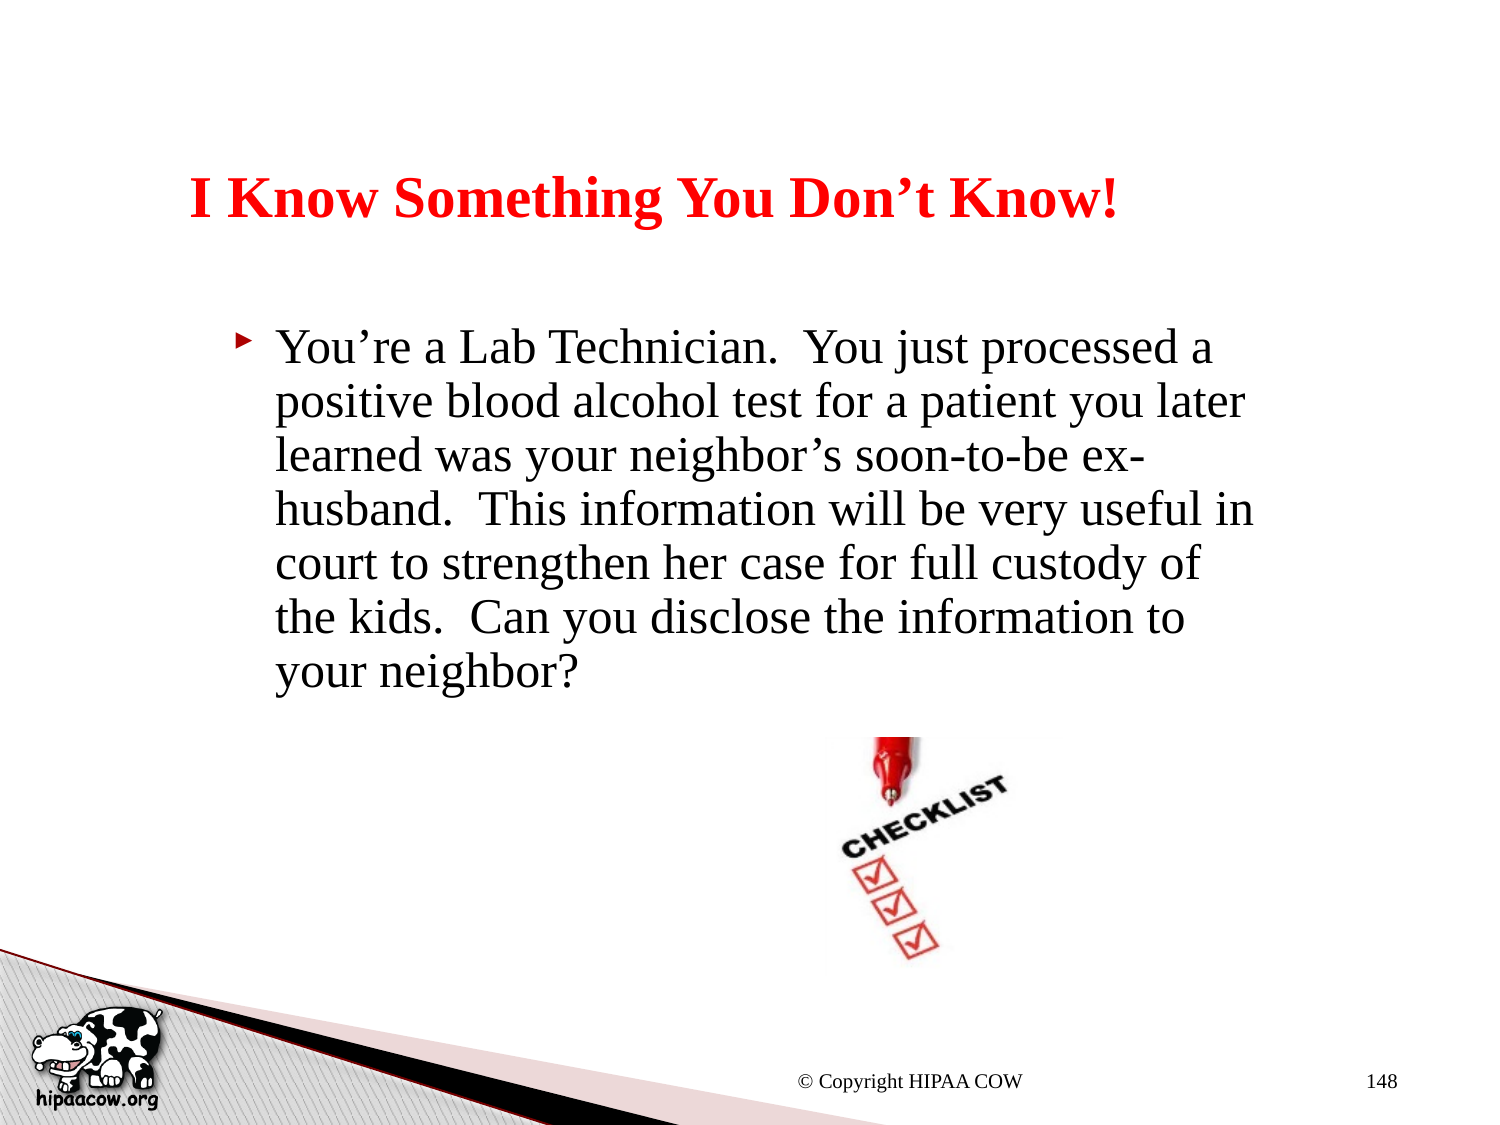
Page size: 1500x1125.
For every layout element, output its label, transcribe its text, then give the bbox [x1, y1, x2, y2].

title I Know Something You Don’t Know! [174, 149, 1300, 238]
footer © Copyright HIPAA COW [562, 1025, 1038, 1100]
list You’re a Lab Technician. You just processed a positive blood alcohol test for a patient you later learned was your neighbor’s soon-to-be ex-husband. This information will be very useful in court to strengthen her case for full custody of the kids. Can you disclose the information to your neighbor? [199, 312, 1276, 726]
picture [24, 999, 175, 1111]
slide_number 148 [1100, 1025, 1413, 1100]
picture [824, 737, 1063, 976]
